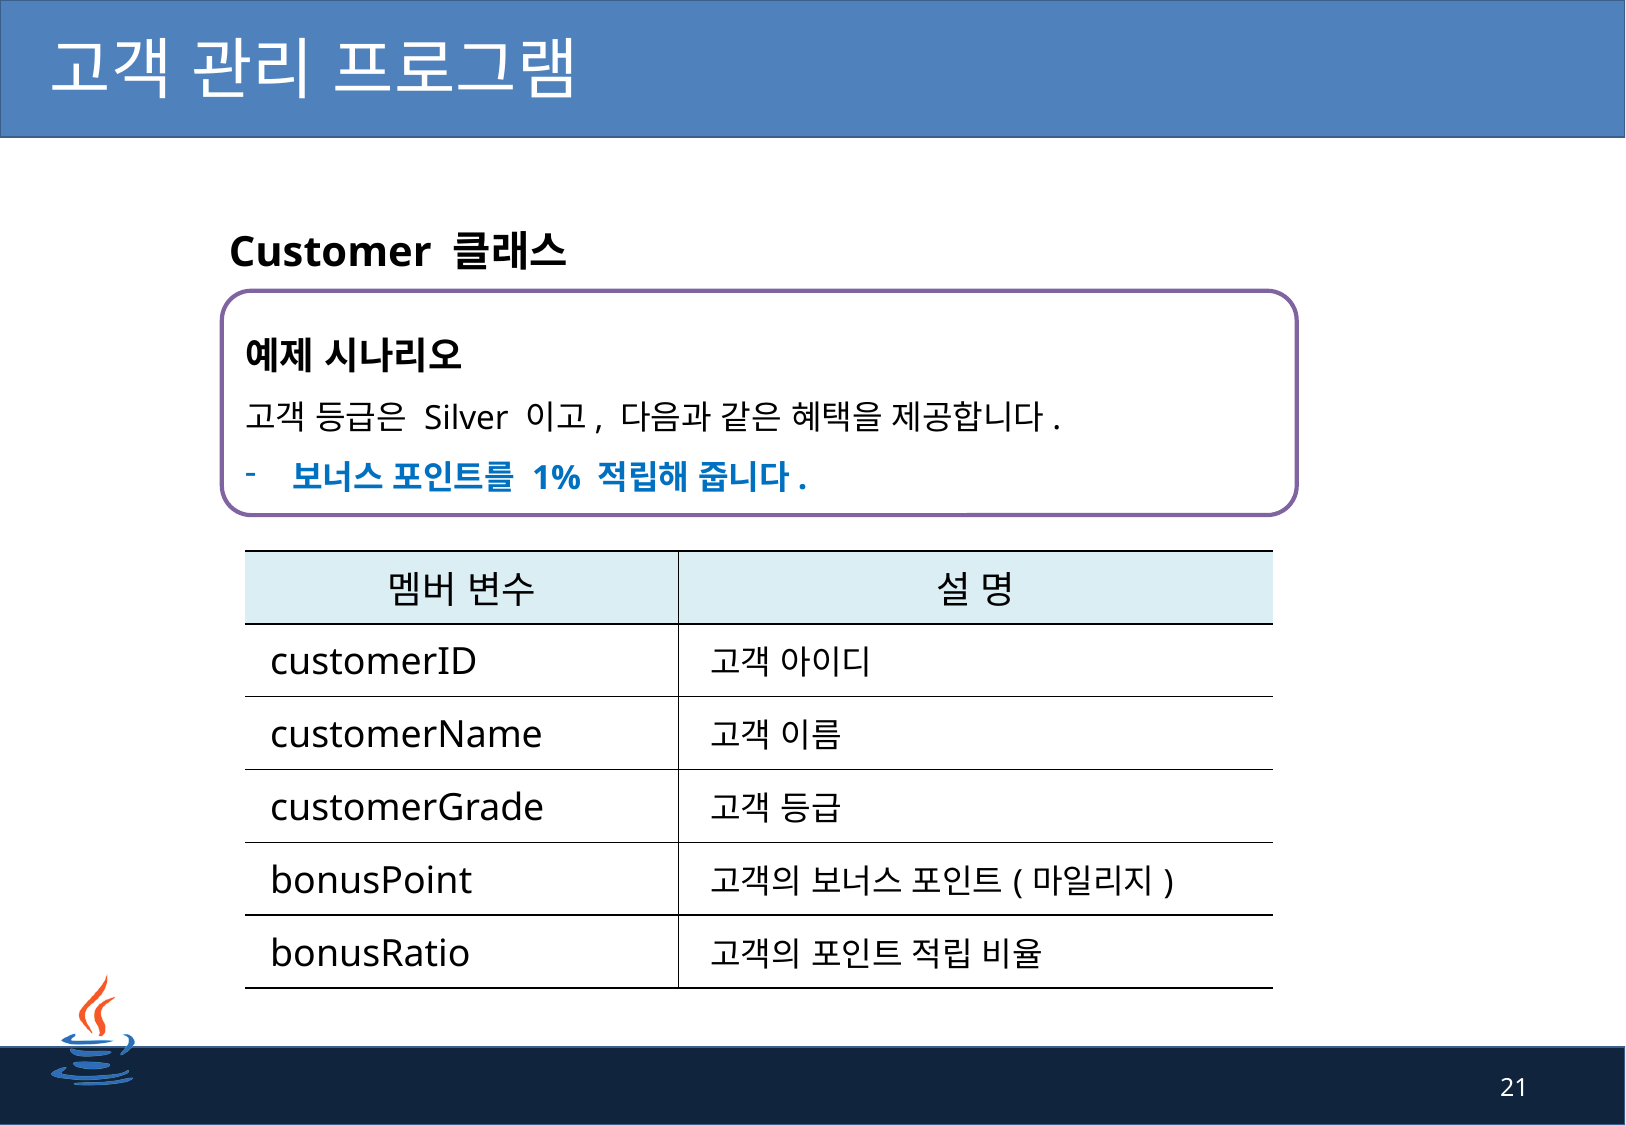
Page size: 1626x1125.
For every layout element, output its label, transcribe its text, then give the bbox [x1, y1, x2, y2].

table_cell customerID [245, 625, 678, 696]
table_cell 고객 아이디 [679, 625, 1273, 696]
table_cell 고객의 포인트 적립 비율 [679, 916, 1273, 987]
text_box Customer 클래스 [207, 194, 839, 282]
table_cell 고객 이름 [679, 697, 1273, 769]
table_cell 고객 등급 [679, 770, 1273, 842]
table_cell bonusRatio [245, 916, 678, 987]
title 고객 관리 프로그램 [0, 0, 1018, 138]
table_cell 고객의 보너스 포인트(마일리지) [679, 843, 1273, 914]
table_cell bonusPoint [245, 843, 678, 914]
table_header 멤버 변수 [245, 552, 678, 623]
table_cell customerName [245, 697, 678, 769]
slide_number 21 [1452, 1058, 1544, 1119]
table_header 설 명 [679, 552, 1273, 623]
picture [38, 973, 151, 1086]
table_cell customerGrade [245, 770, 678, 842]
text_box 예제 시나리오 고객 등급은 Silver 이고, 다음과 같은 혜택을 제공합니다. 보너스 포인트를 1% 적립해 줍니다. [219, 288, 1299, 518]
